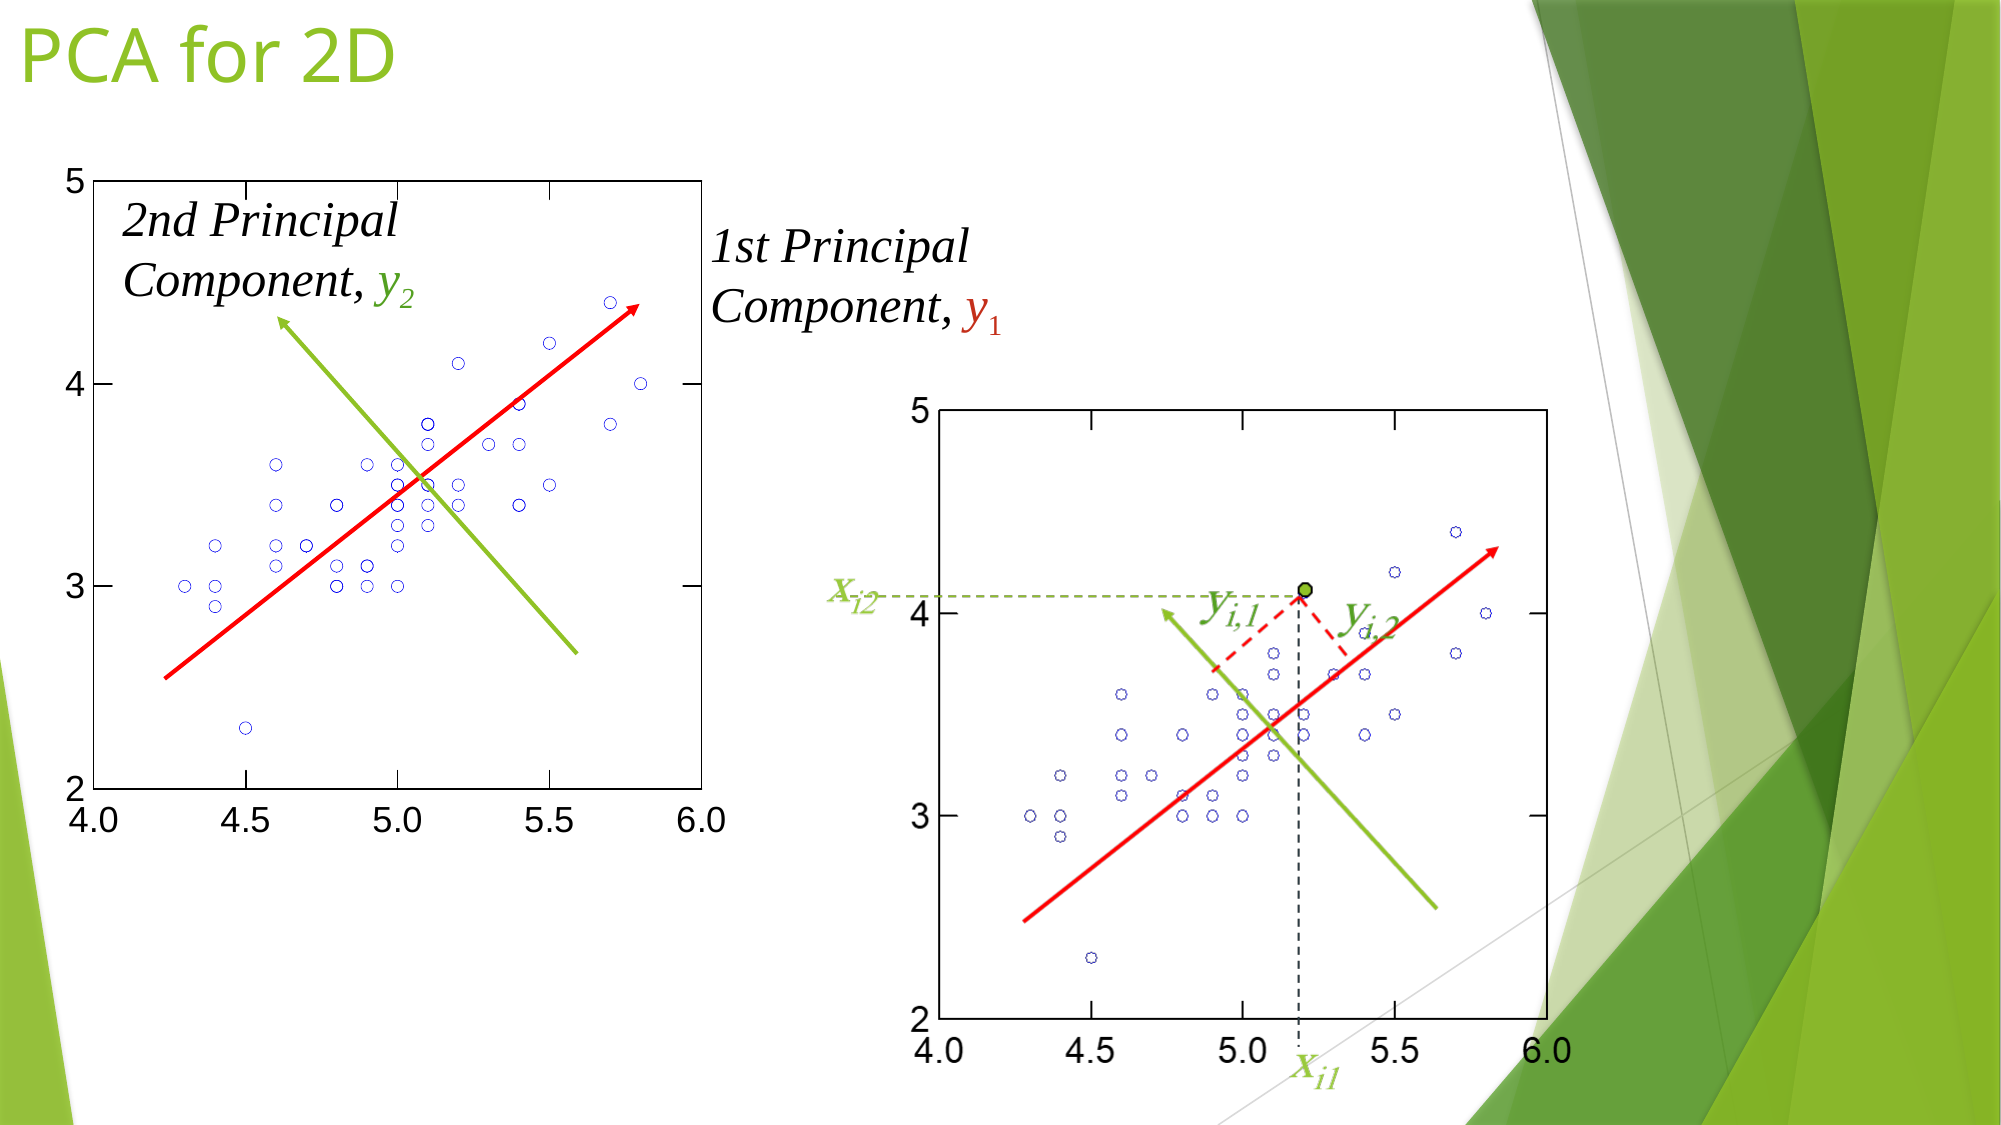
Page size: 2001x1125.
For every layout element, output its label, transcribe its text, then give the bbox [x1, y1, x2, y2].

title PCA for 2D [3, 0, 1354, 188]
picture [794, 358, 1578, 1121]
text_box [40, 128, 1024, 880]
